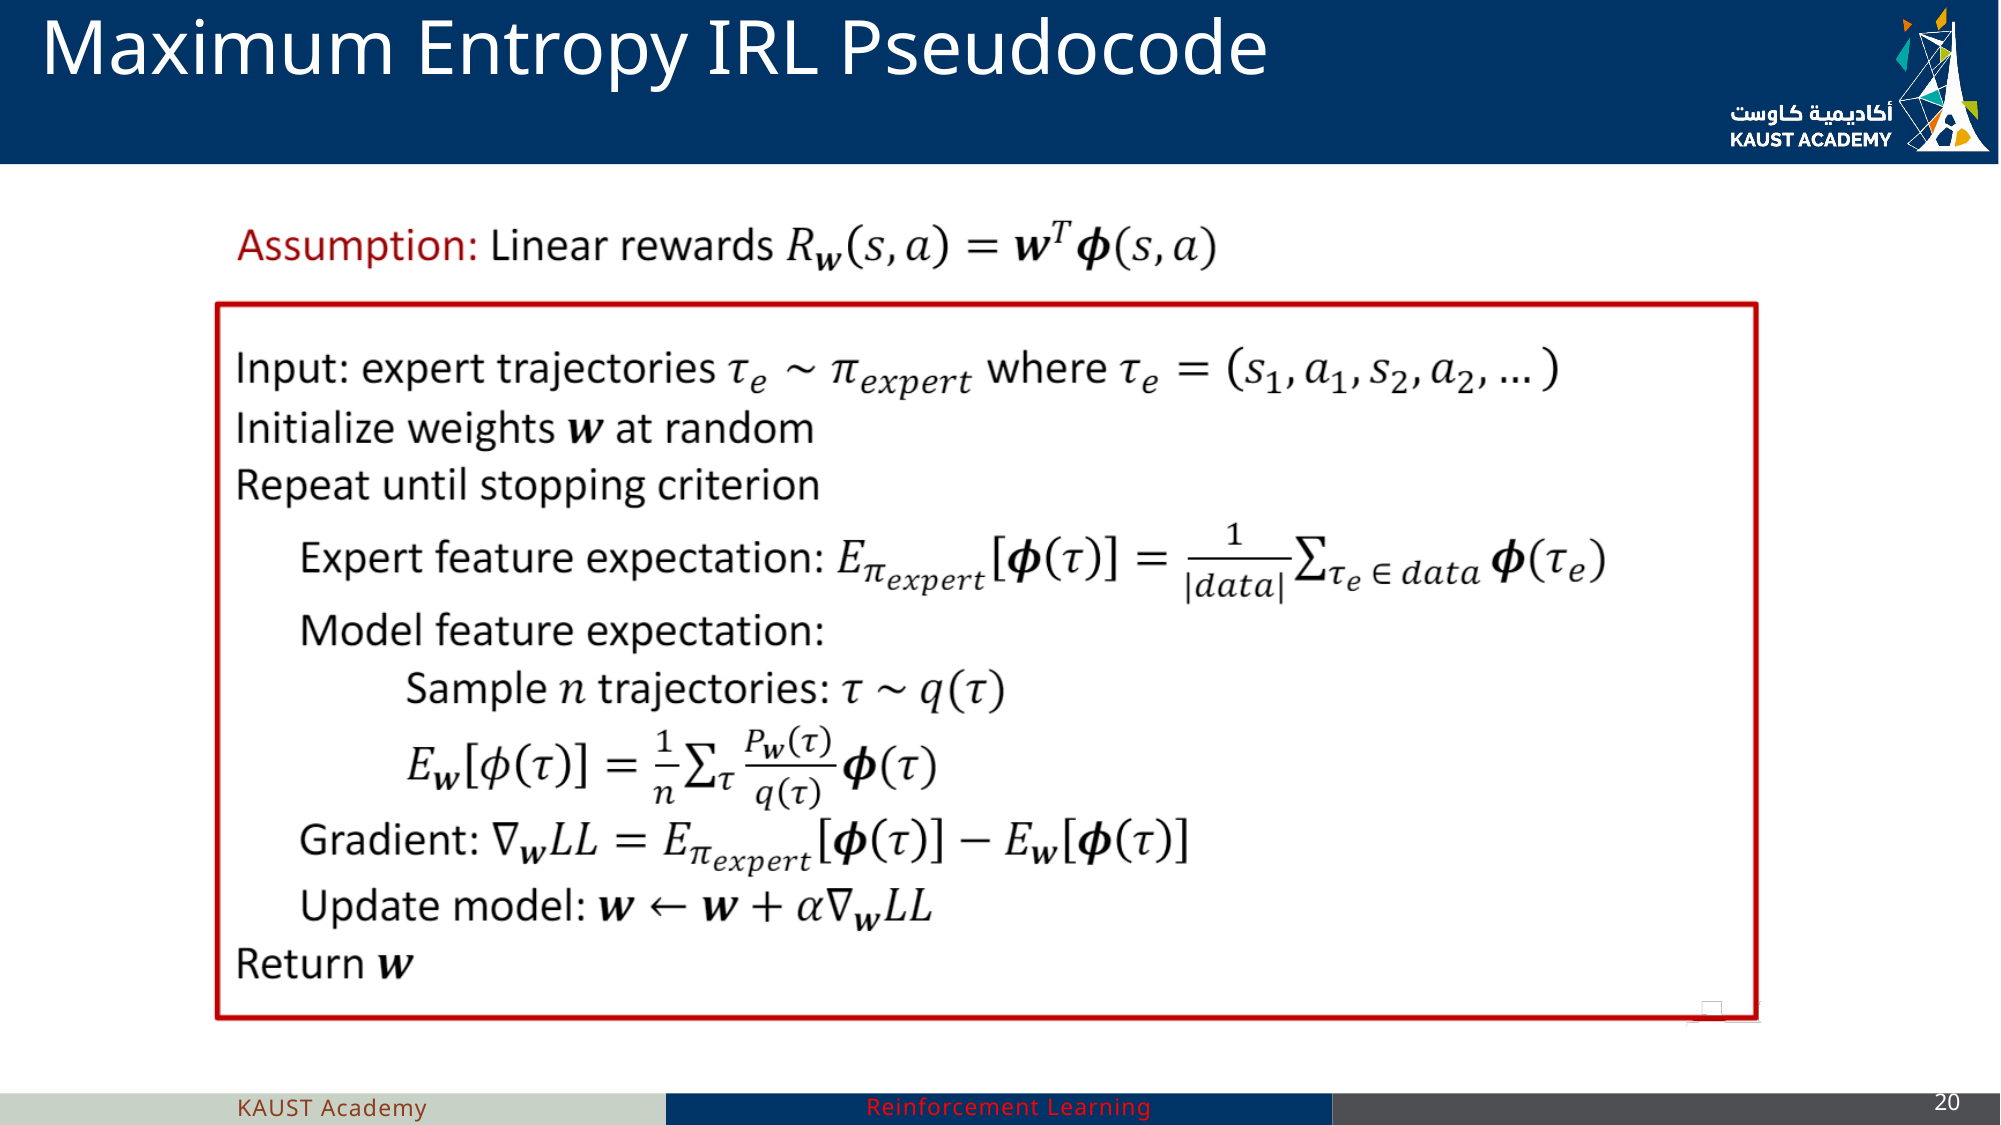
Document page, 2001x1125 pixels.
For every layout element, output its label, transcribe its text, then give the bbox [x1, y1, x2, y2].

picture [192, 207, 1762, 1028]
title Maximum Entropy IRL Pseudocode [25, 2, 1737, 112]
picture [1721, 0, 2000, 159]
